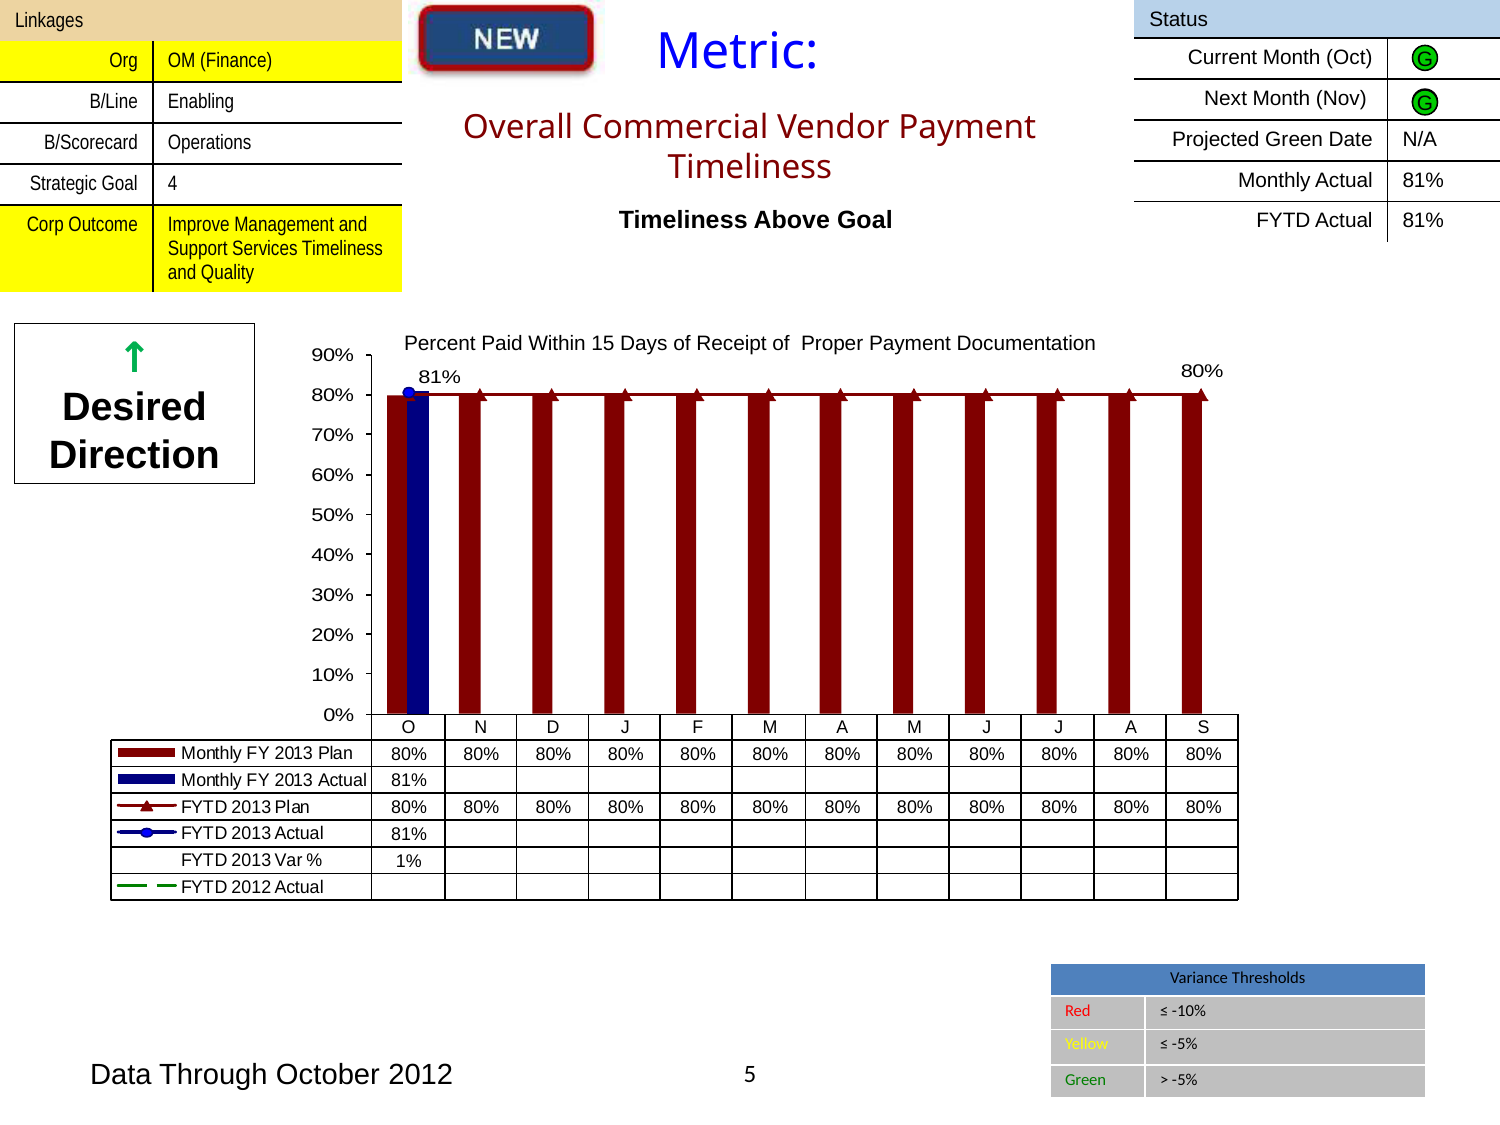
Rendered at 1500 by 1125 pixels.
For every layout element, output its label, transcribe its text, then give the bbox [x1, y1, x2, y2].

table_header Status [1134, 0, 1500, 37]
table_cell Monthly Actual [1134, 162, 1387, 201]
table_cell Strategic Goal [0, 165, 152, 204]
table_cell 81% [1388, 202, 1500, 242]
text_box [74, 324, 1253, 943]
table_cell 81% [1388, 162, 1500, 201]
table_cell > -5% [1146, 1066, 1425, 1097]
table_cell Green [1051, 1066, 1144, 1097]
table_cell Org [0, 41, 152, 81]
table_cell Current Month (Oct) [1134, 39, 1387, 78]
text_box Timeliness Above Goal [604, 196, 971, 241]
table_cell Projected Green Date [1134, 121, 1387, 160]
picture [408, 0, 605, 87]
table_cell B/Scorecard [0, 124, 152, 163]
table_cell Improve Management and Support Services Timeliness and Quality [154, 206, 402, 292]
text_box [490, 42, 1052, 97]
table_cell ≤ -10% [1146, 997, 1425, 1029]
title Metric: [610, 8, 1134, 90]
table_cell ≤ -5% [1146, 1030, 1425, 1064]
table_header Variance Thresholds [1051, 964, 1425, 995]
table_cell N/A [1388, 121, 1500, 160]
table_cell Enabling [154, 83, 402, 122]
table_cell Next Month (Nov) [1134, 80, 1387, 119]
table_cell B/Line [0, 83, 152, 122]
footer 5 [512, 1042, 988, 1103]
table_cell OM (Finance) [154, 41, 402, 81]
table_cell Corp Outcome [0, 206, 152, 292]
text_box ↑ Desired Direction [14, 323, 75, 484]
table_cell Red [1051, 997, 1144, 1029]
table_cell 4 [154, 165, 402, 204]
text_box G [1412, 45, 1438, 71]
table_header Linkages [0, 0, 402, 41]
table_cell FYTD Actual [1134, 202, 1387, 242]
text_box G [1412, 89, 1438, 115]
text_box Overall Commercial Vendor Payment Timeliness [442, 97, 1058, 219]
table_cell [1388, 39, 1500, 78]
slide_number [75, 1042, 507, 1103]
table_cell Yellow [1051, 1030, 1144, 1064]
table_cell [1388, 80, 1500, 119]
table_cell Operations [154, 124, 402, 163]
